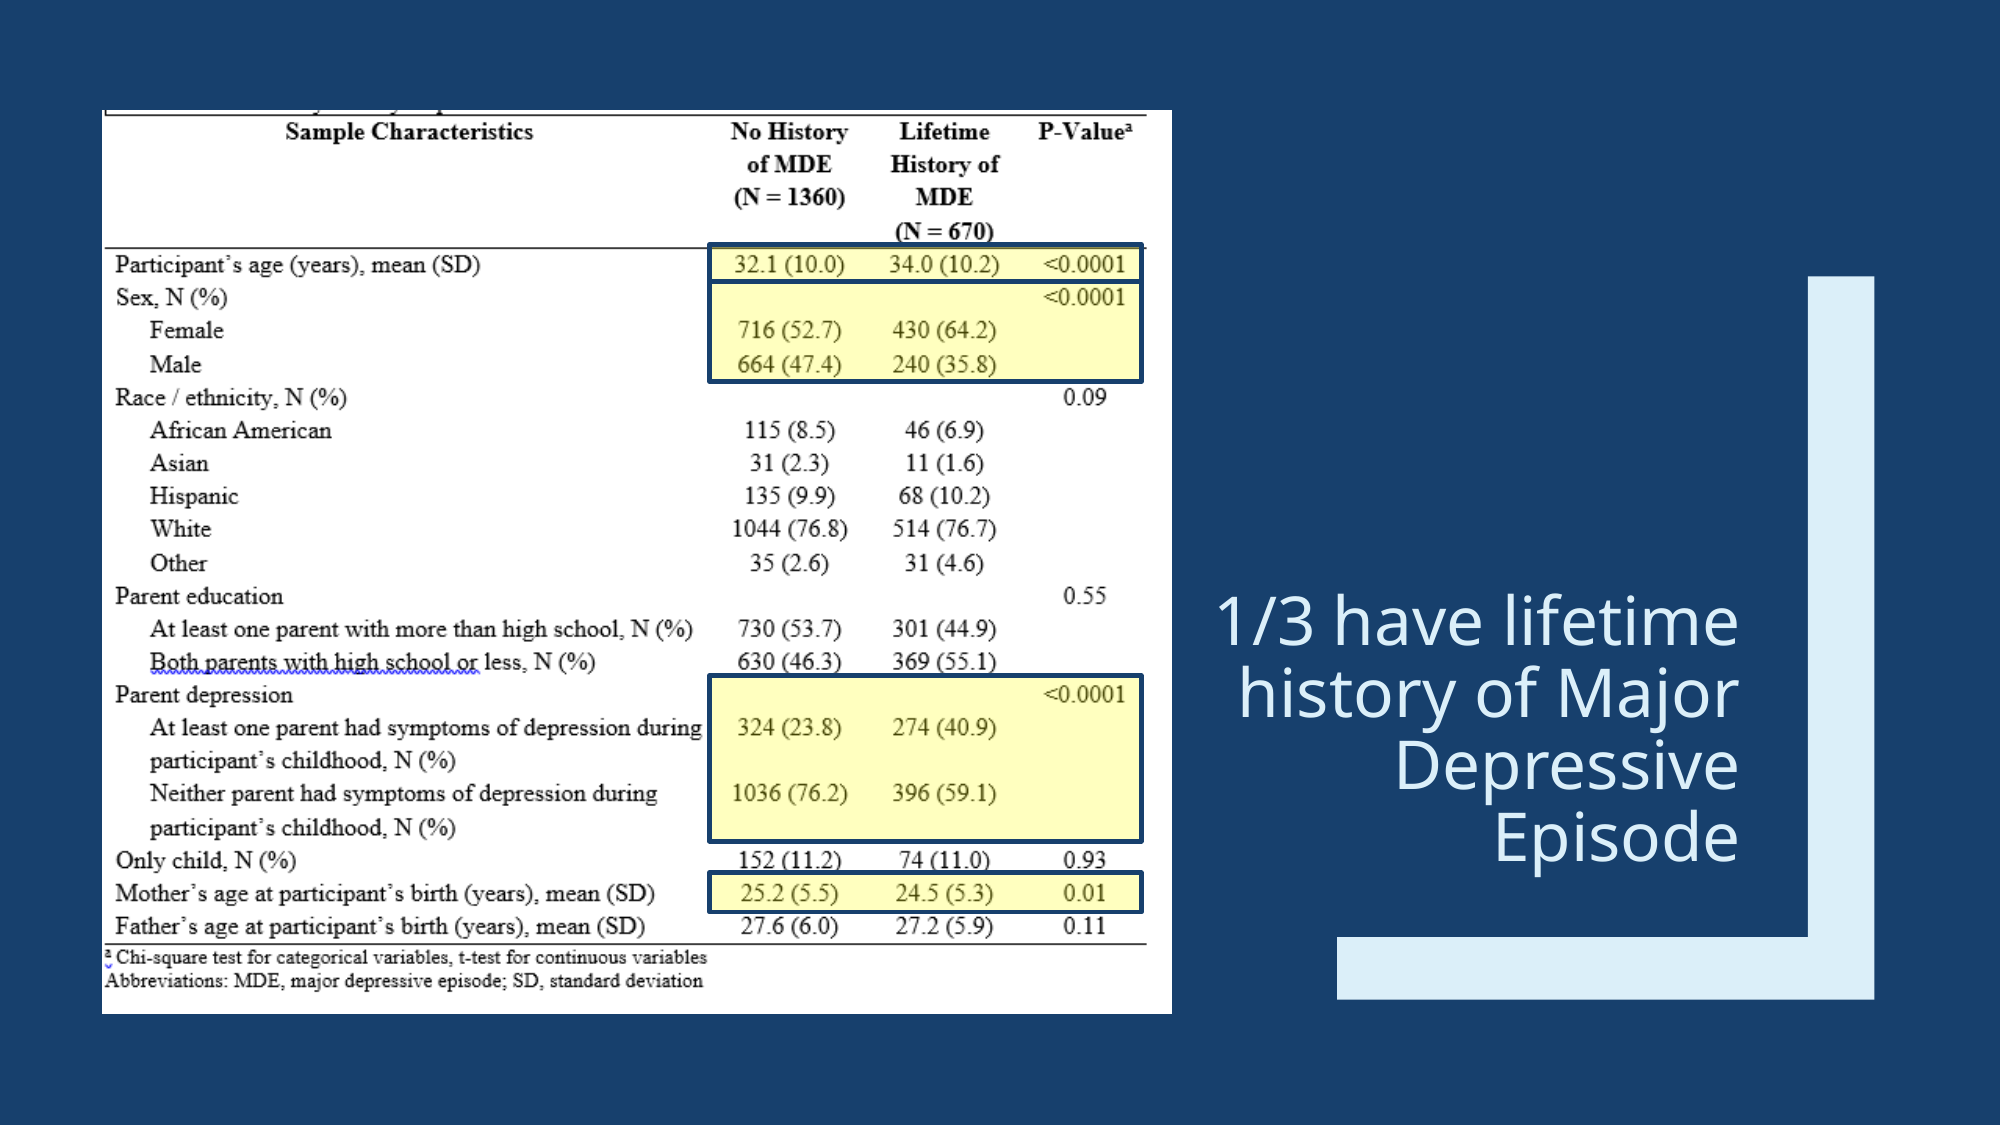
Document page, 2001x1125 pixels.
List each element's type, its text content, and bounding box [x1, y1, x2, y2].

picture [102, 110, 1172, 1015]
title 1/3 have lifetime history of Major Depressive Episode [1172, 529, 1757, 884]
